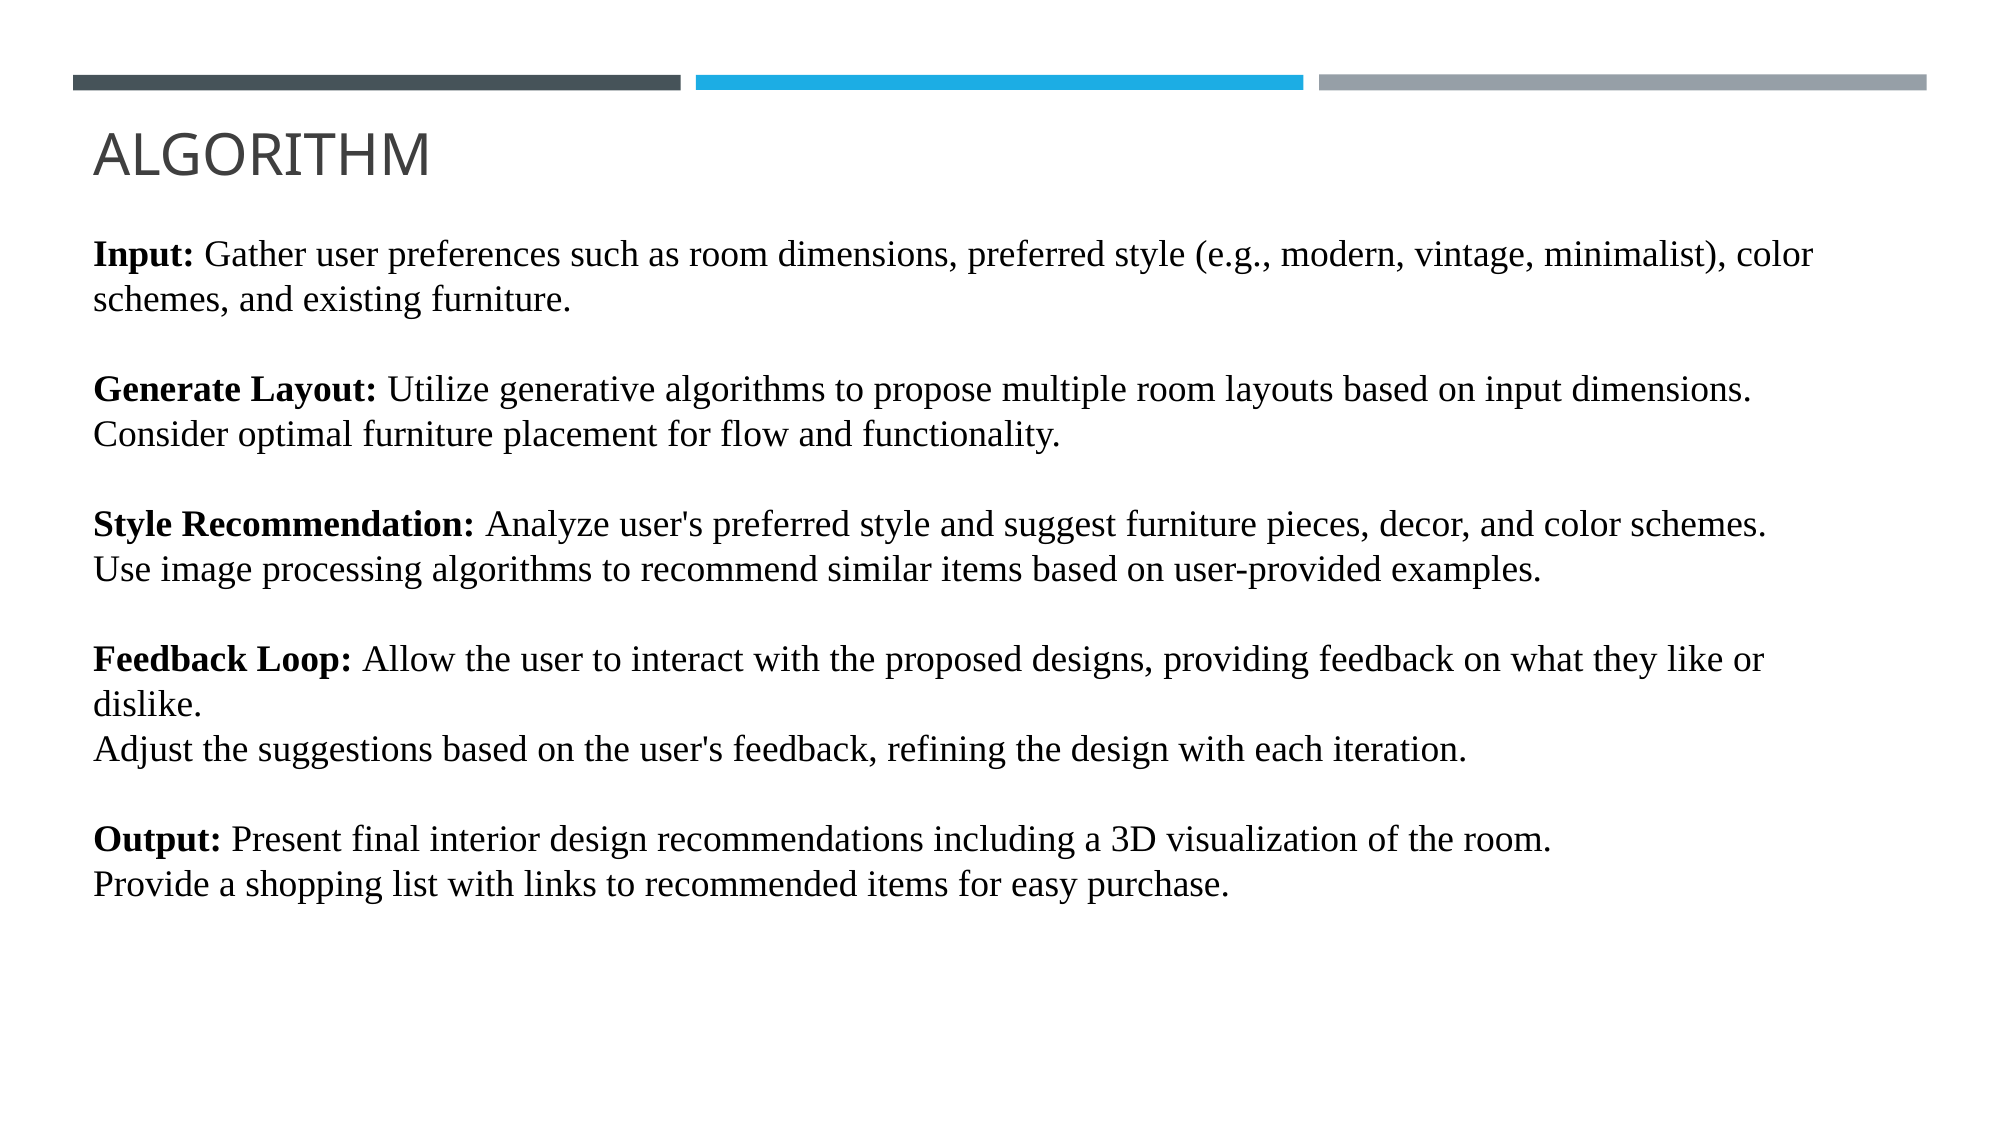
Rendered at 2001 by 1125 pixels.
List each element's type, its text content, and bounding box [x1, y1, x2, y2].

text_box Input: Gather user preferences such as room dimensions, preferred style (e.g., modern, vintage, minimalist), color schemes, and existing furniture. Generate Layout: Utilize generative algorithms to propose multiple room layouts based on input dimensions. Consider optimal furniture placement for flow and functionality. Style Recommendation: Analyze user's preferred style and suggest furniture pieces, decor, and color schemes. Use image processing algorithms to recommend similar items based on user-provided examples. Feedback Loop: Allow the user to interact with the proposed designs, providing feedback on what they like or dislike. Adjust the suggestions based on the user's feedback, refining the design with each iteration. Output: Present final interior design recommendations including a 3D visualization of the room. Provide a shopping list with links to recommended items for easy purchase. [78, 221, 1888, 912]
title ALGORITHM [78, 0, 1888, 195]
